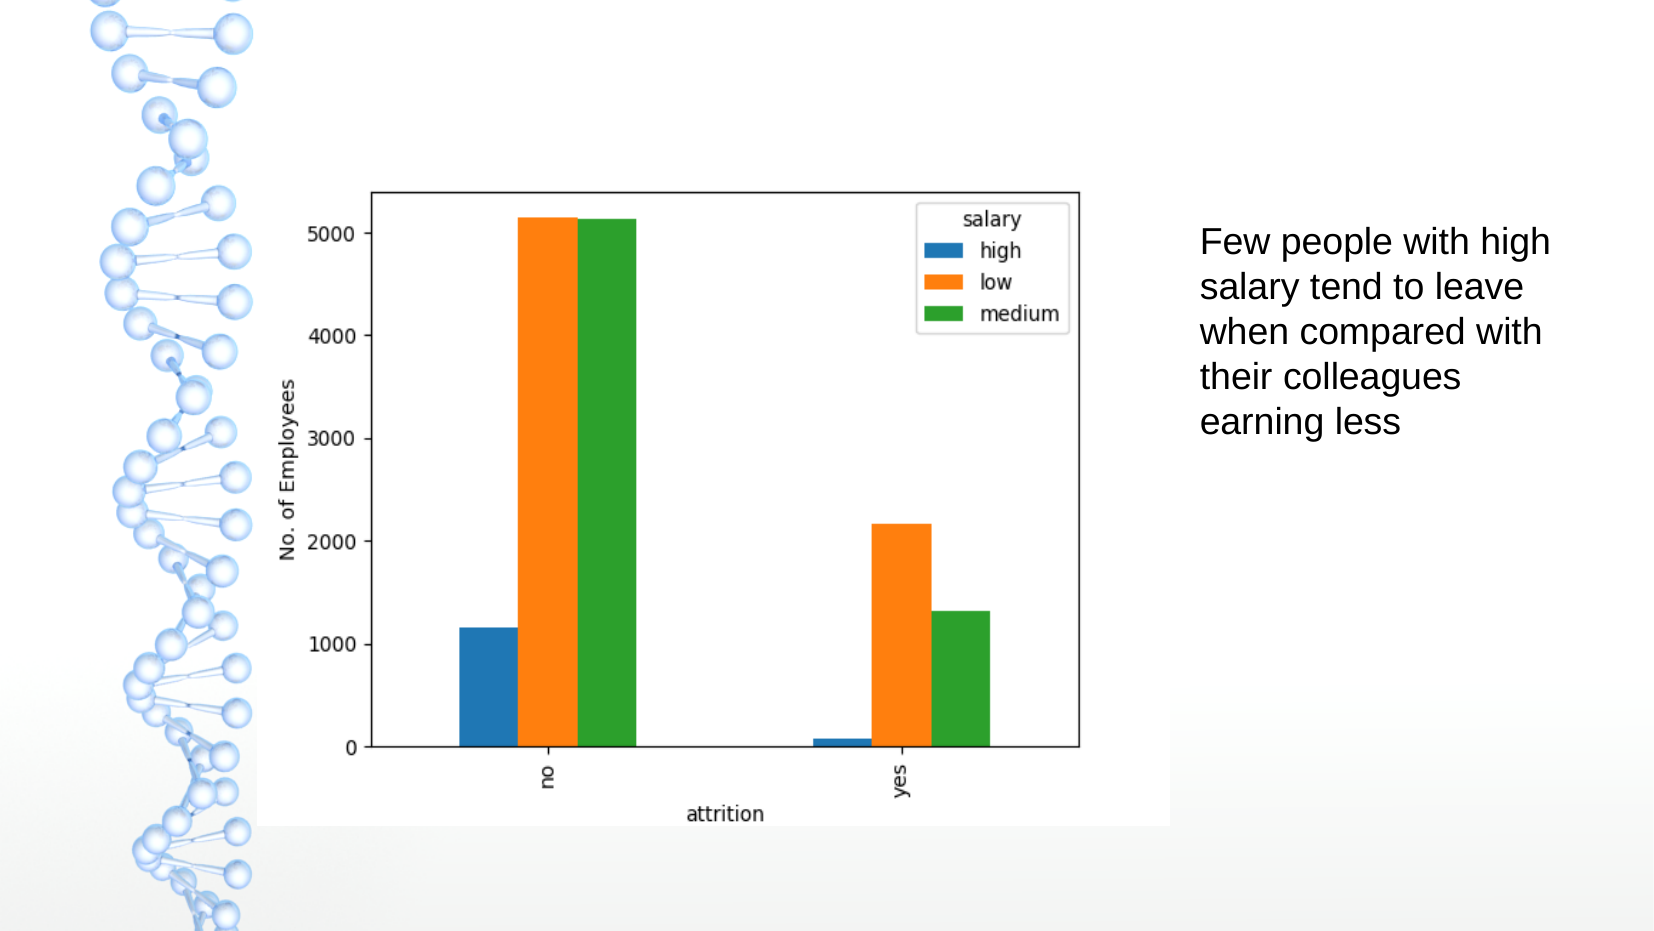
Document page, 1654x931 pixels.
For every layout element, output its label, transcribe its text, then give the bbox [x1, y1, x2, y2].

picture [0, 0, 1654, 931]
text_box Few people with high salary tend to leave when compared with their colleagues earning less [1184, 209, 1605, 435]
